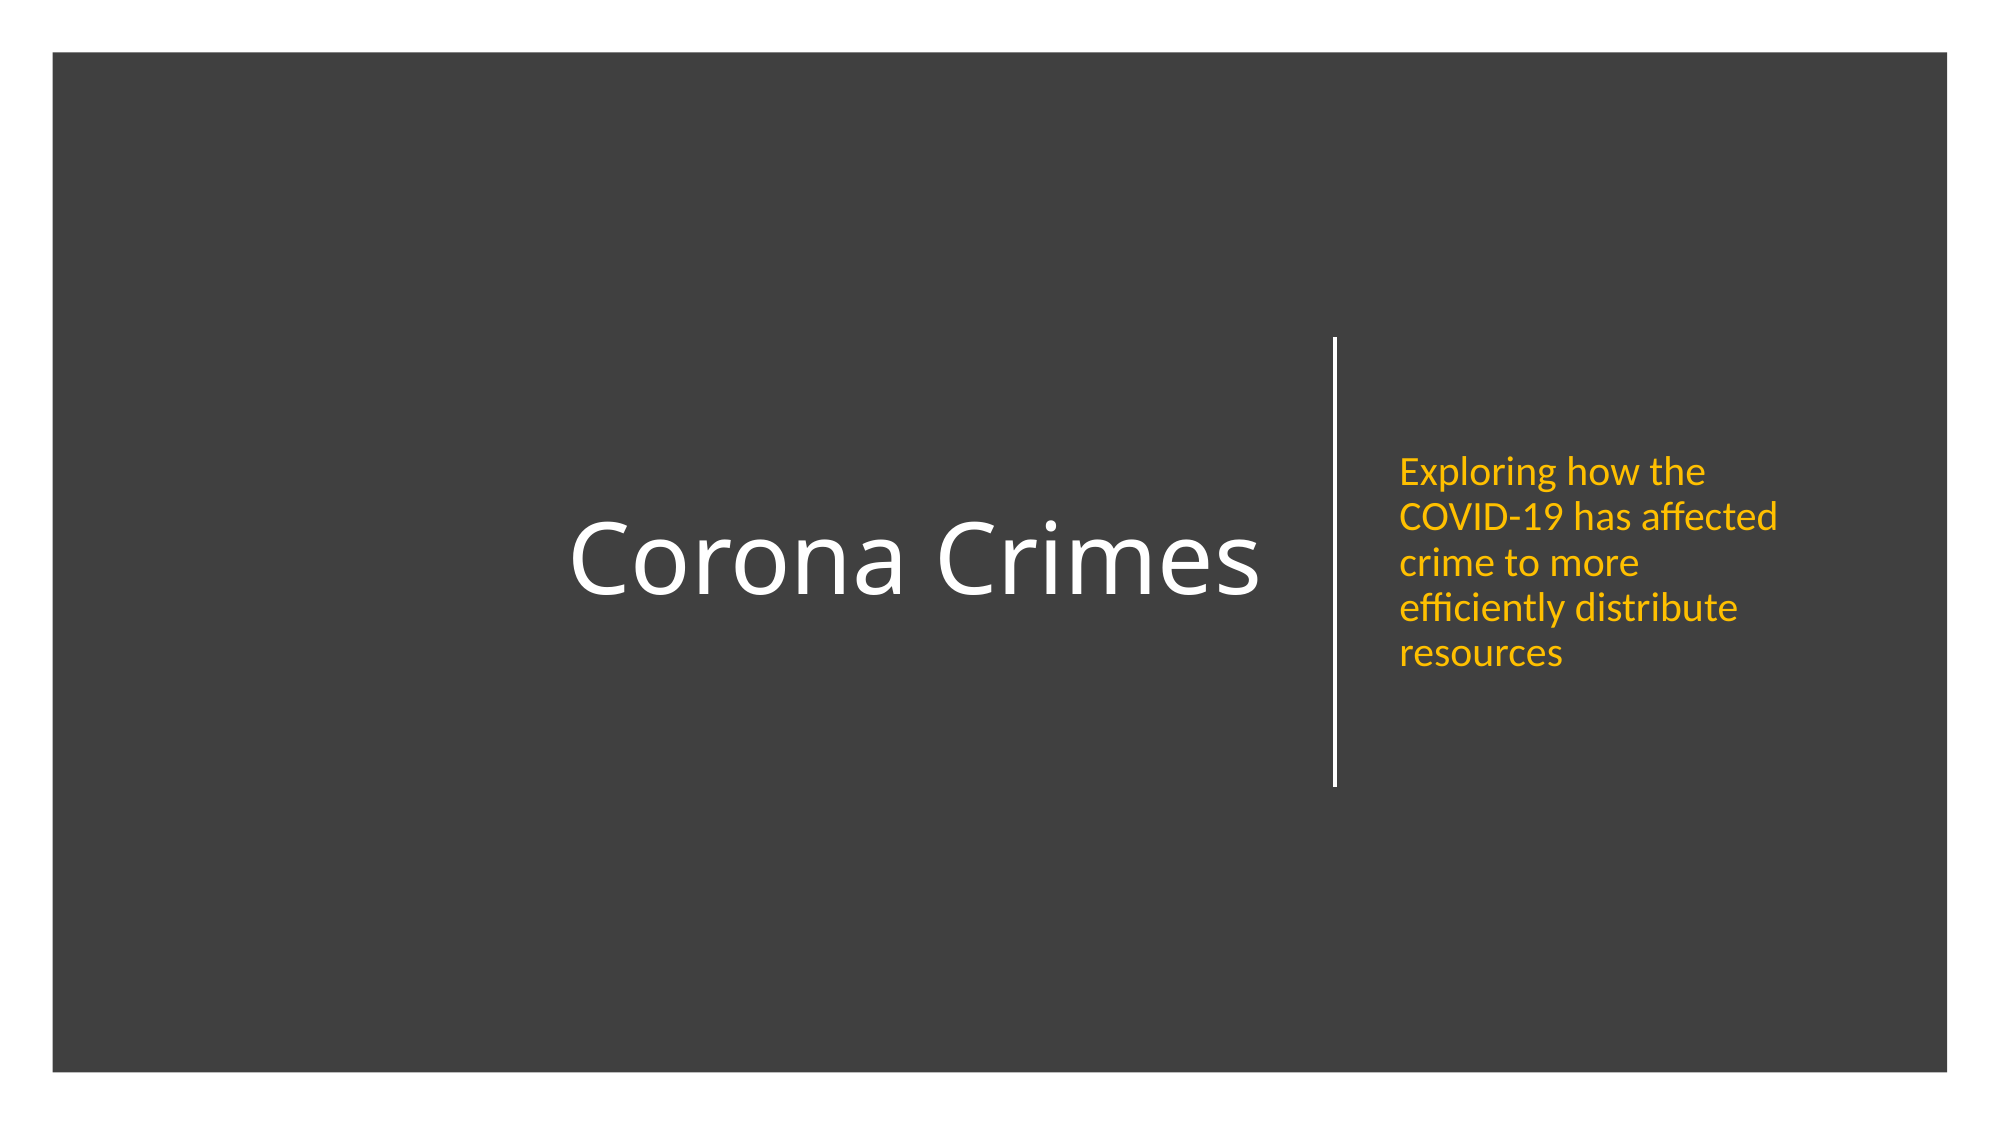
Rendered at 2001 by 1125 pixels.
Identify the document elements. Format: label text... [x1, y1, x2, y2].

text_box [52, 51, 1948, 1073]
title Corona Crimes [168, 158, 1278, 967]
subtitle Exploring how the COVID-19 has affected crime to more efficiently distribute resources [1384, 158, 1829, 967]
